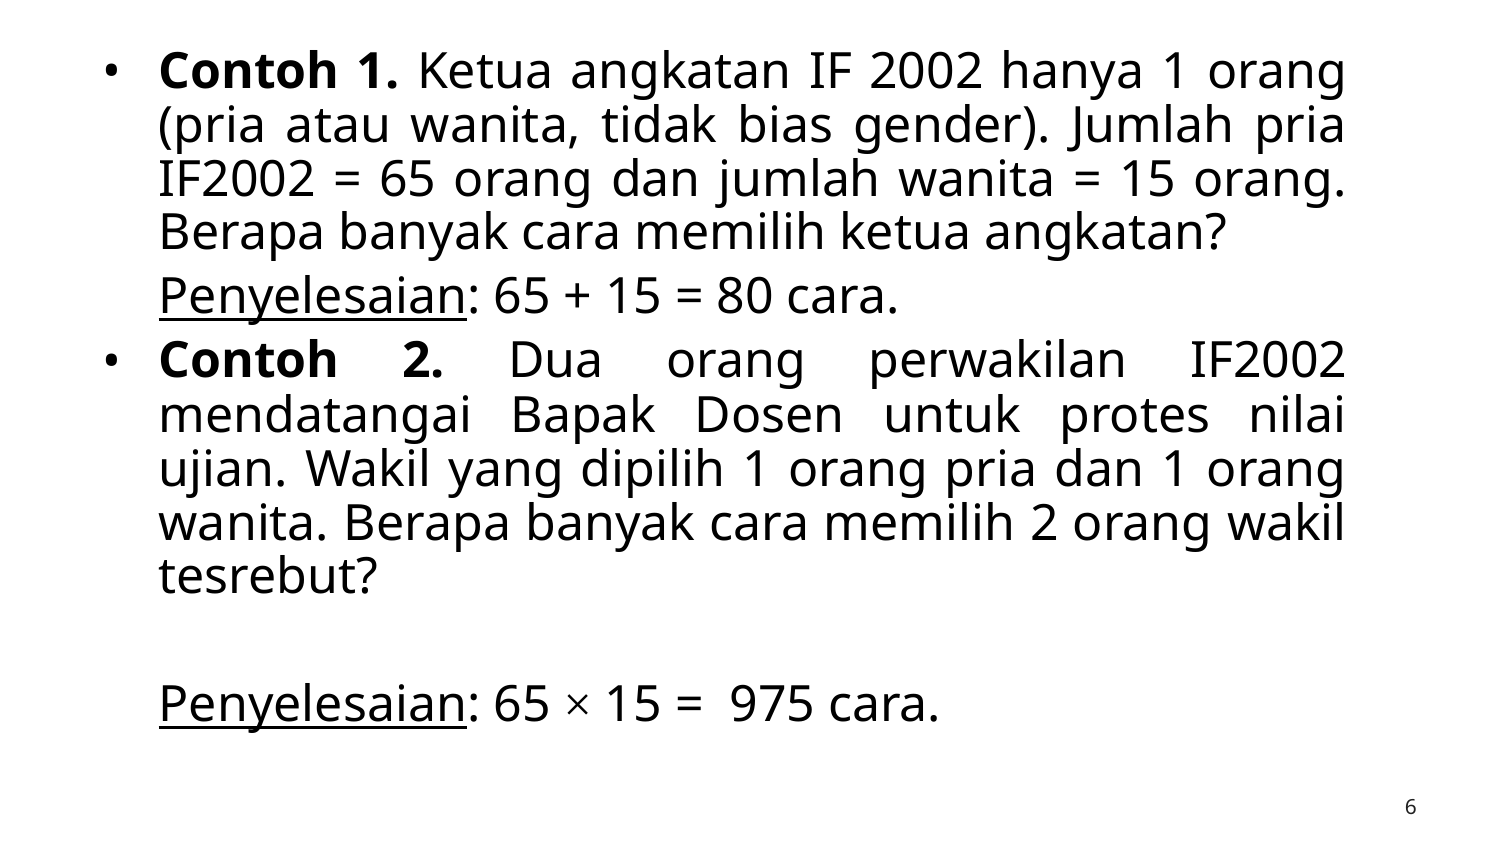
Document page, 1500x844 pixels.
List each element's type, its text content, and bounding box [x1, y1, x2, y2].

list Contoh 1. Ketua angkatan IF 2002 hanya 1 orang (pria atau wanita, tidak bias gender). Jumlah pria IF2002 = 65 orang dan jumlah wanita = 15 orang. Berapa banyak cara memilih ketua angkatan? Penyelesaian: 65 + 15 = 80 cara. Contoh 2. Dua orang perwakilan IF2002 mendatangai Bapak Dosen untuk protes nilai ujian. Wakil yang dipilih 1 orang pria dan 1 orang wanita. Berapa banyak cara memilih 2 orang wakil tesrebut? Penyelesaian: 65 × 15 = 975 cara. [87, 37, 1363, 722]
slide_number ‹#› [1389, 764, 1480, 830]
